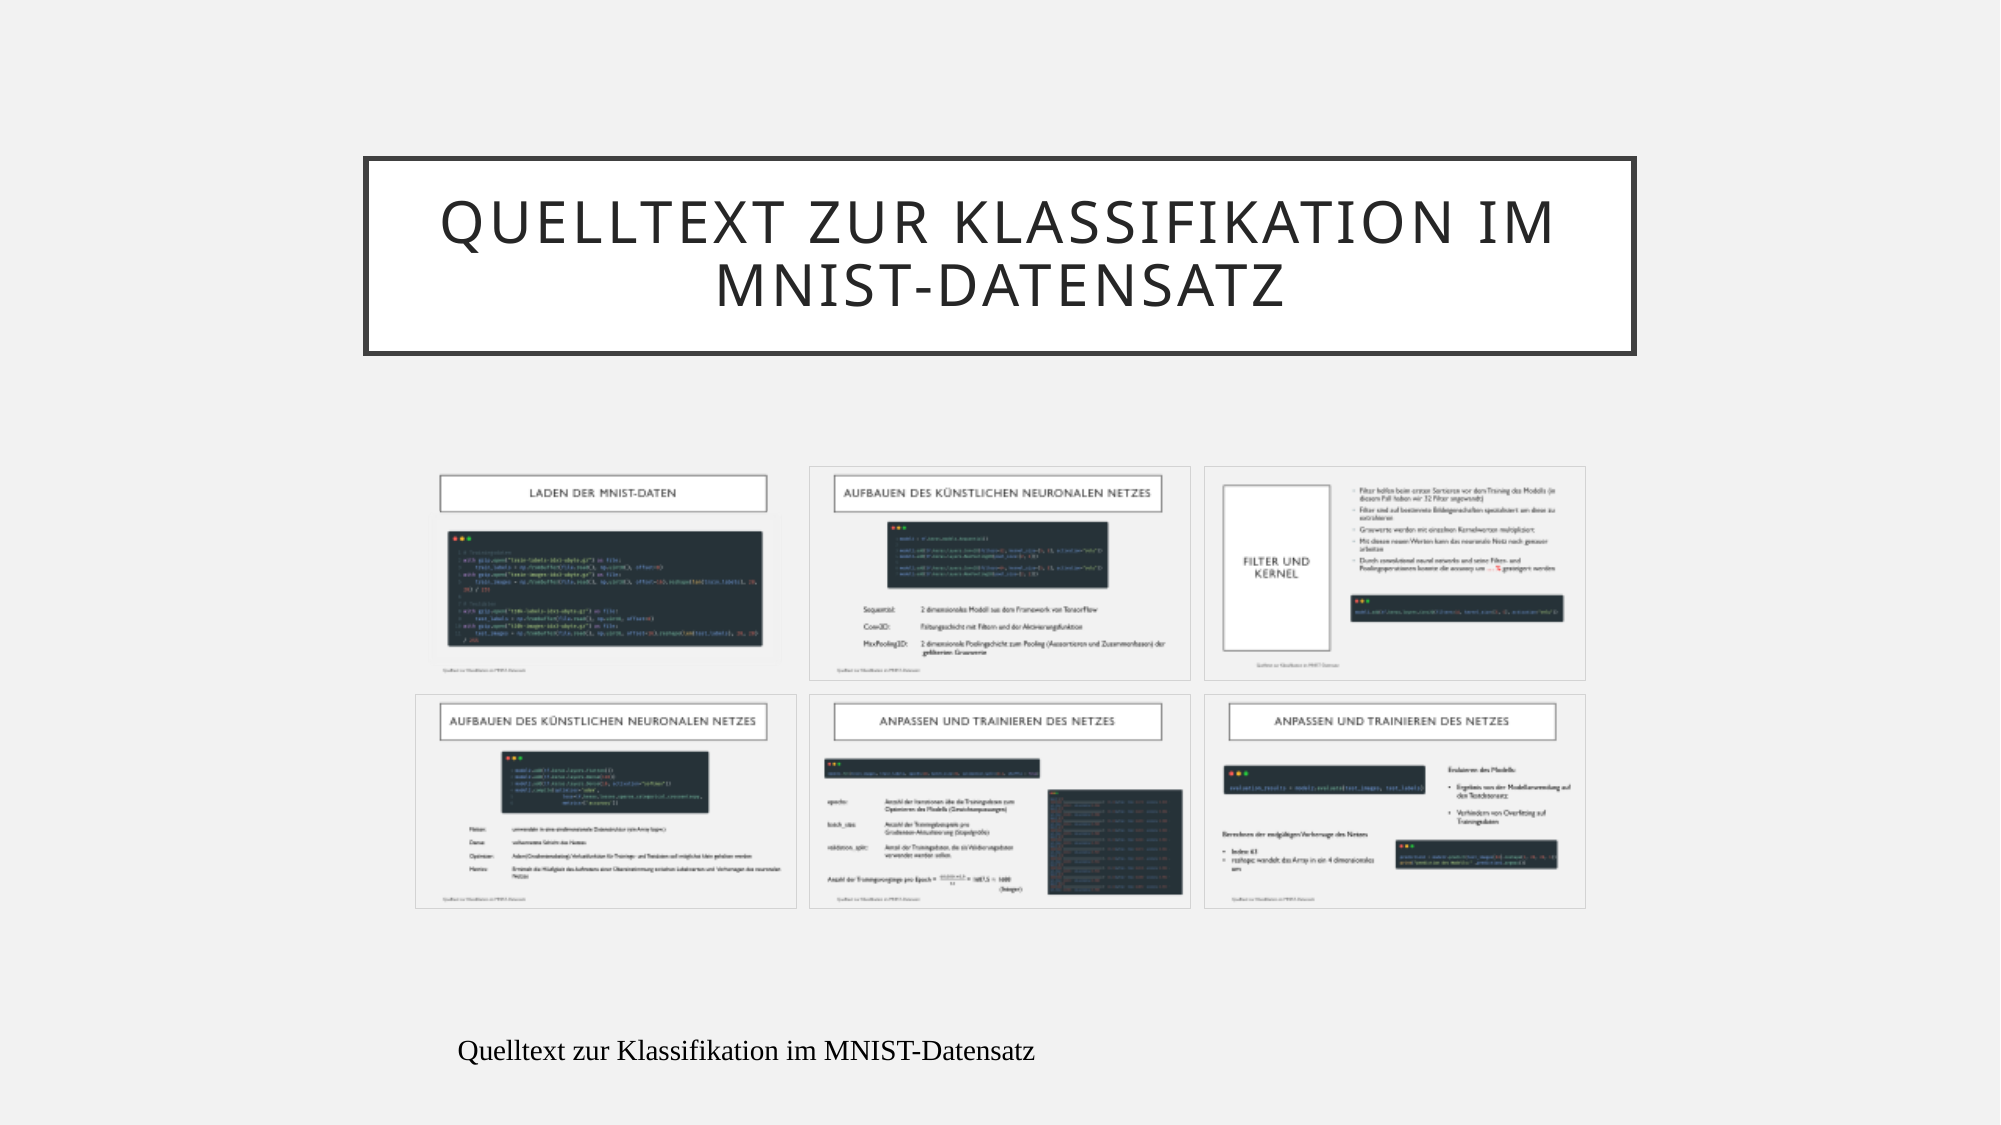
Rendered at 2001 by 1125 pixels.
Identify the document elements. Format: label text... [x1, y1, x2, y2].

footer Quelltext zur Klassifikation im MNIST-Datensatz [262, 1023, 1231, 1076]
picture [810, 695, 1190, 908]
picture [810, 467, 1190, 680]
picture [415, 466, 796, 680]
picture [1205, 467, 1585, 680]
title Quelltext zur Klassifikation im MNIST-Datensatz [363, 156, 1637, 356]
picture [1205, 695, 1585, 908]
picture [416, 695, 796, 908]
